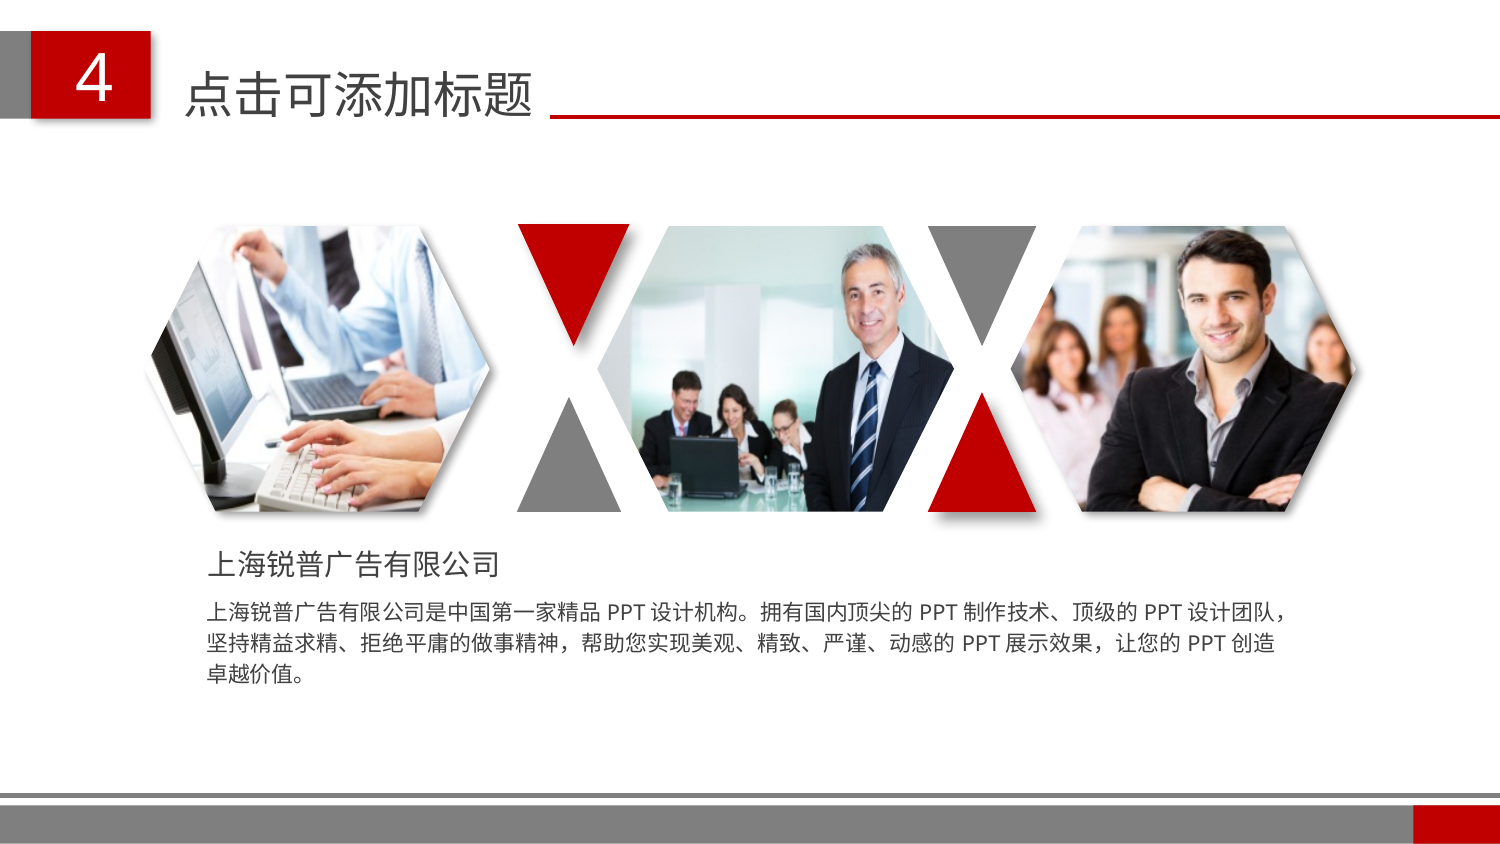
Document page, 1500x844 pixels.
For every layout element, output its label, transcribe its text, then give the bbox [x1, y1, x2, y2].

text_box 4 [60, 27, 123, 123]
text_box 点击可添加标题 [152, 56, 565, 131]
picture [1010, 226, 1356, 512]
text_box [517, 224, 1037, 347]
picture [144, 226, 490, 512]
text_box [516, 392, 1037, 512]
picture [597, 347, 954, 392]
text_box 上海锐普广告有限公司是中国第一家精品PPT设计机构。拥有国内顶尖的PPT制作技术、顶级的PPT设计团队，坚持精益求精、拒绝平庸的做事精神，帮助您实现美观、精致、严谨、动感的PPT展示效果，让您的PPT创造卓越价值。 [191, 585, 1290, 726]
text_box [191, 536, 816, 589]
